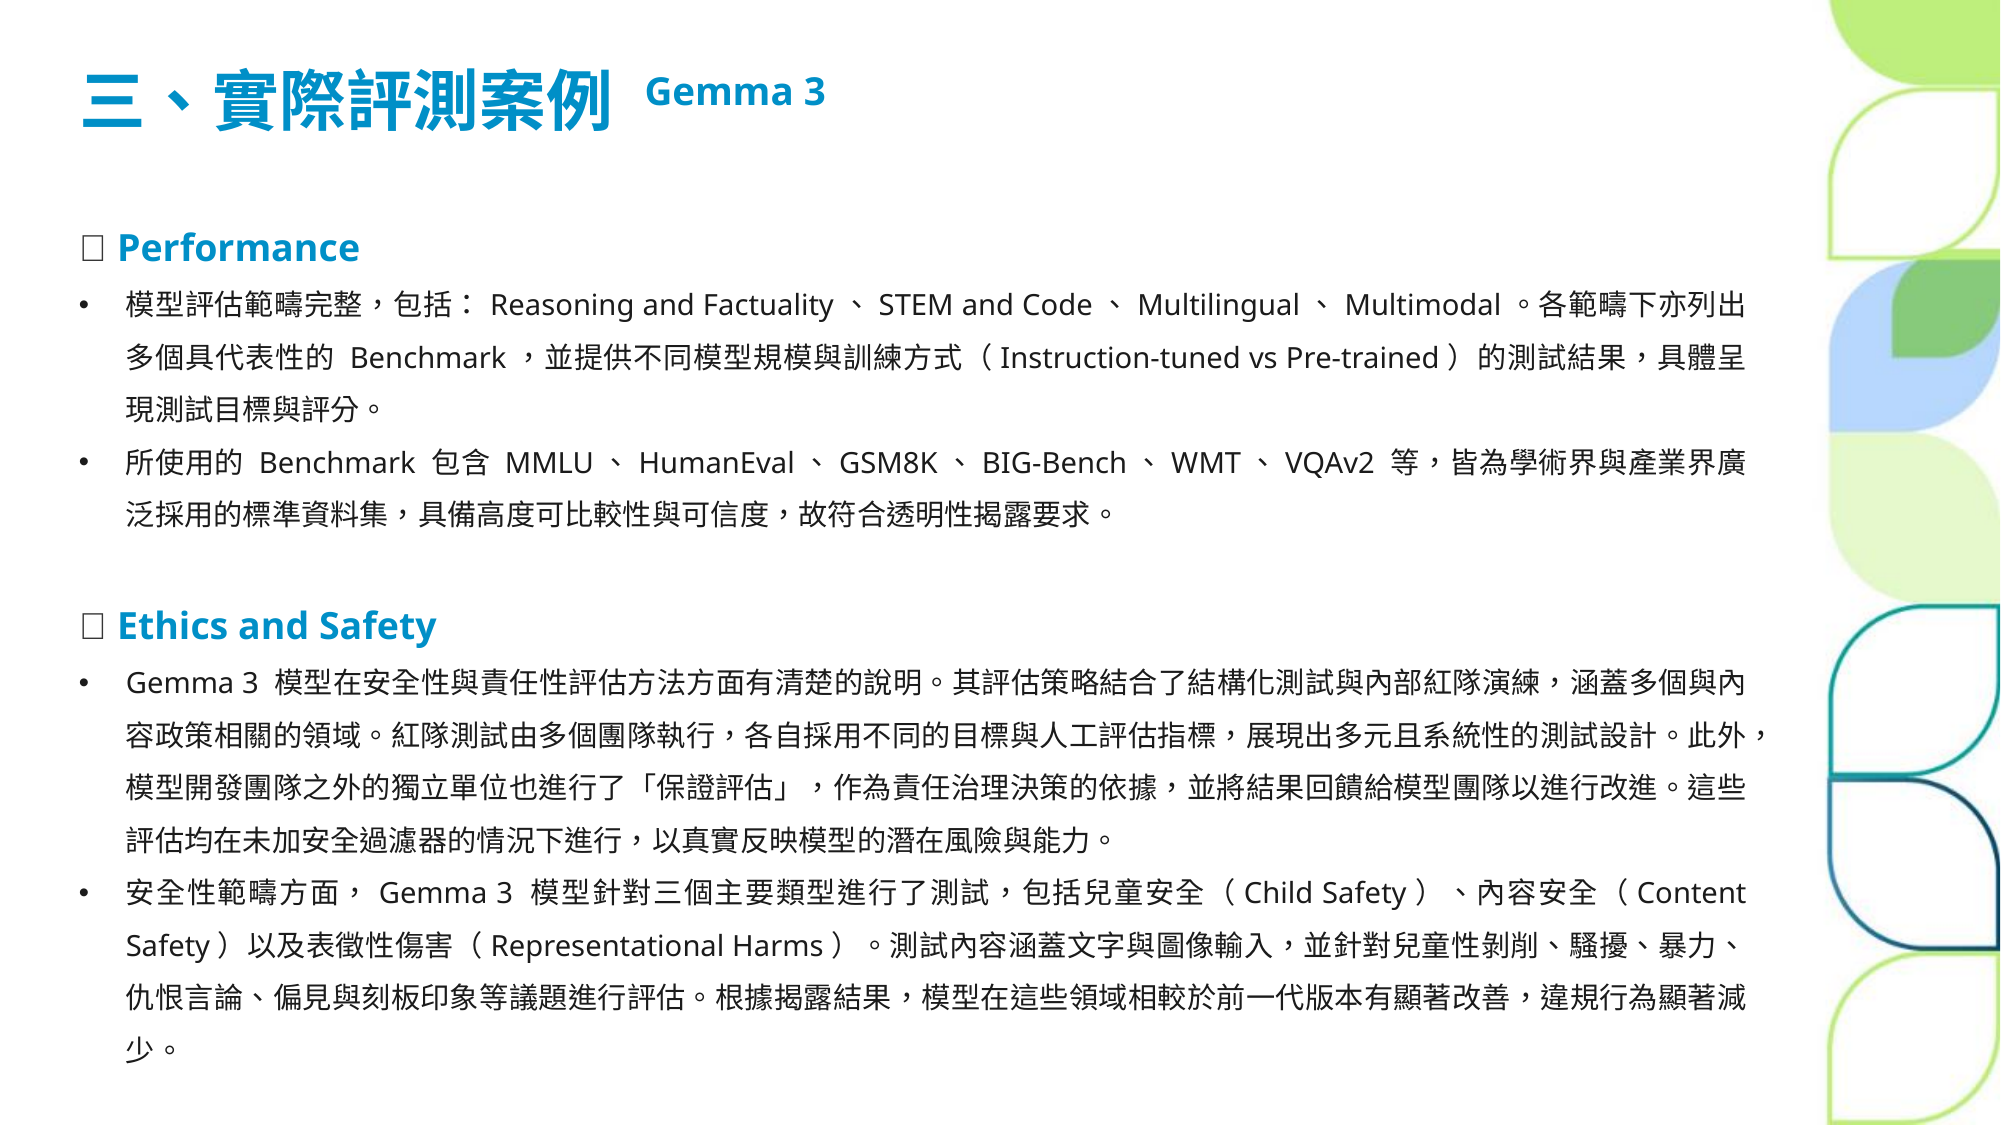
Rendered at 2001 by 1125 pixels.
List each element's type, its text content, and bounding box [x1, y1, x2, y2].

text_box 三、實際評測案例 Gemma 3 [64, 49, 1762, 158]
text_box ✅ Ethics and Safety Gemma 3 模型在安全性與責任性評估方法方面有清楚的說明。其評估策略結合了結構化測試與內部紅隊演練，涵蓋多個與內容政策相關的領域。紅隊測試由多個團隊執行，各自採用不同的目標與人工評估指標，展現出多元且系統性的測試設計。此外，模型開發團隊之外的獨立單位也進行了「保證評估」，作為責任治理決策的依據，並將結果回饋給模型團隊以進行改進。這些評估均在未加安全過濾器的情況下進行，以真實反映模型的潛在風險與能力。 安全性範疇方面，Gemma 3 模型針對三個主要類型進行了測試，包括兒童安全（Child Safety）、內容安全（Content Safety）以及表徵性傷害（Representational Harms）。測試內容涵蓋文字與圖像輸入，並針對兒童性剝削、騷擾、暴力、仇恨言論、偏見與刻板印象等議題進行評估。根據揭露結果，模型在這些領域相較於前一代版本有顯著改善，違規行為顯著減少。 [64, 572, 1762, 1075]
text_box ✅ Performance 模型評估範疇完整，包括：Reasoning and Factuality、STEM and Code、Multilingual、Multimodal。各範疇下亦列出多個具代表性的 Benchmark，並提供不同模型規模與訓練方式（Instruction-tuned vs Pre-trained）的測試結果，具體呈現測試目標與評分。 所使用的 Benchmark 包含 MMLU、HumanEval、GSM8K、BIG-Bench、WMT、VQAv2 等，皆為學術界與產業界廣泛採用的標準資料集，具備高度可比較性與可信度，故符合透明性揭露要求。 [64, 194, 1762, 539]
picture [0, 0, 2001, 1125]
